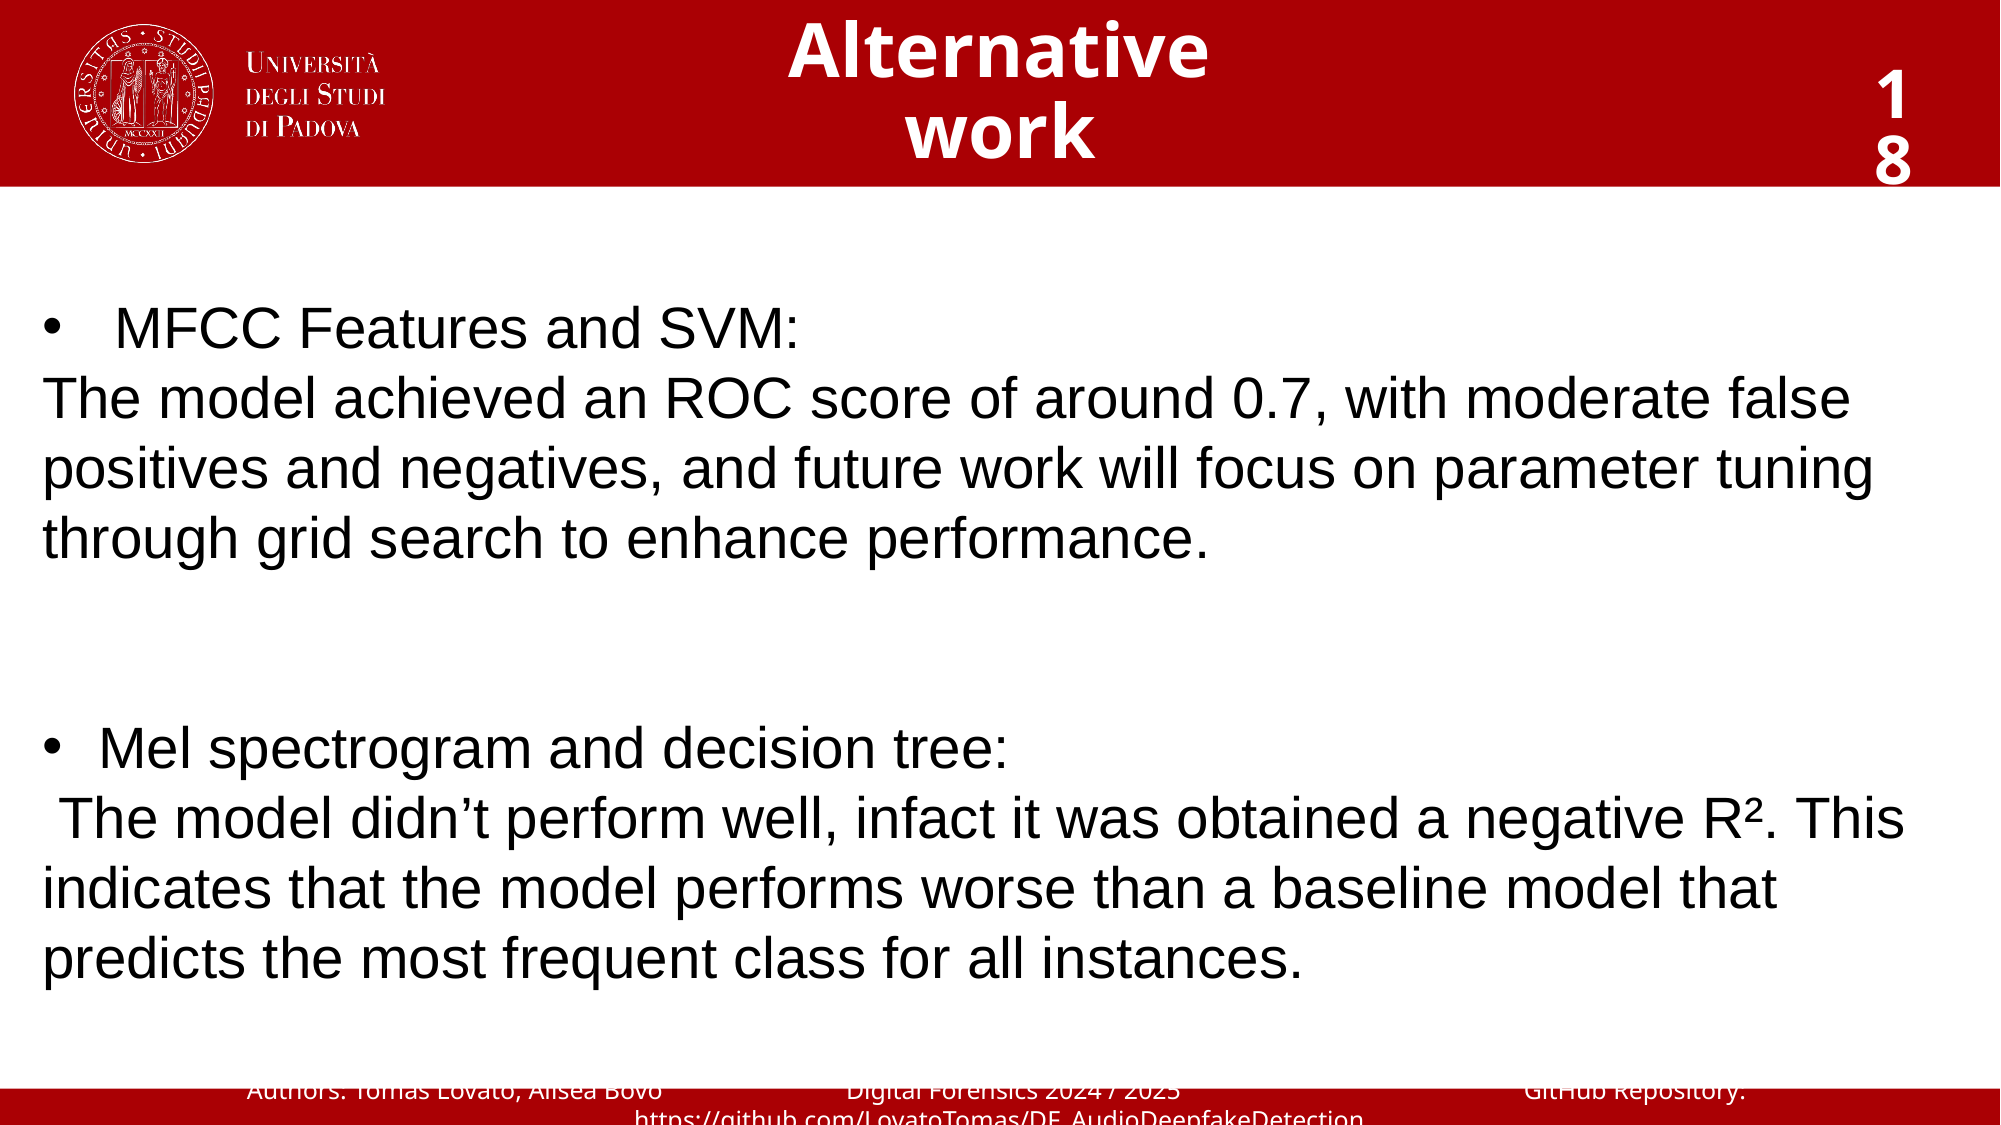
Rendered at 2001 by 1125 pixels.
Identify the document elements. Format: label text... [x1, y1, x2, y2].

list MFCC Features and SVM: The model achieved an ROC score of around 0.7, with moderate false positives and negatives, and future work will focus on parameter tuning through grid search to enhance performance. Mel spectrogram and decision tree: The model didn’t perform well, infact it was obtained a negative R². This indicates that the model performs worse than a baseline model that predicts the most frequent class for all instances. [27, 282, 1934, 1068]
picture [74, 24, 385, 163]
text_box Authors: Tomas Lovato, Alisea Bovo Digital Forensics 2024 / 2025 GitHub Repository: https://github.com/LovatoTomas/DF_AudioDeepfakeDetection [0, 1087, 2000, 1125]
title Alternative work [711, 2, 1289, 185]
text_box 18 [1859, 44, 1947, 143]
